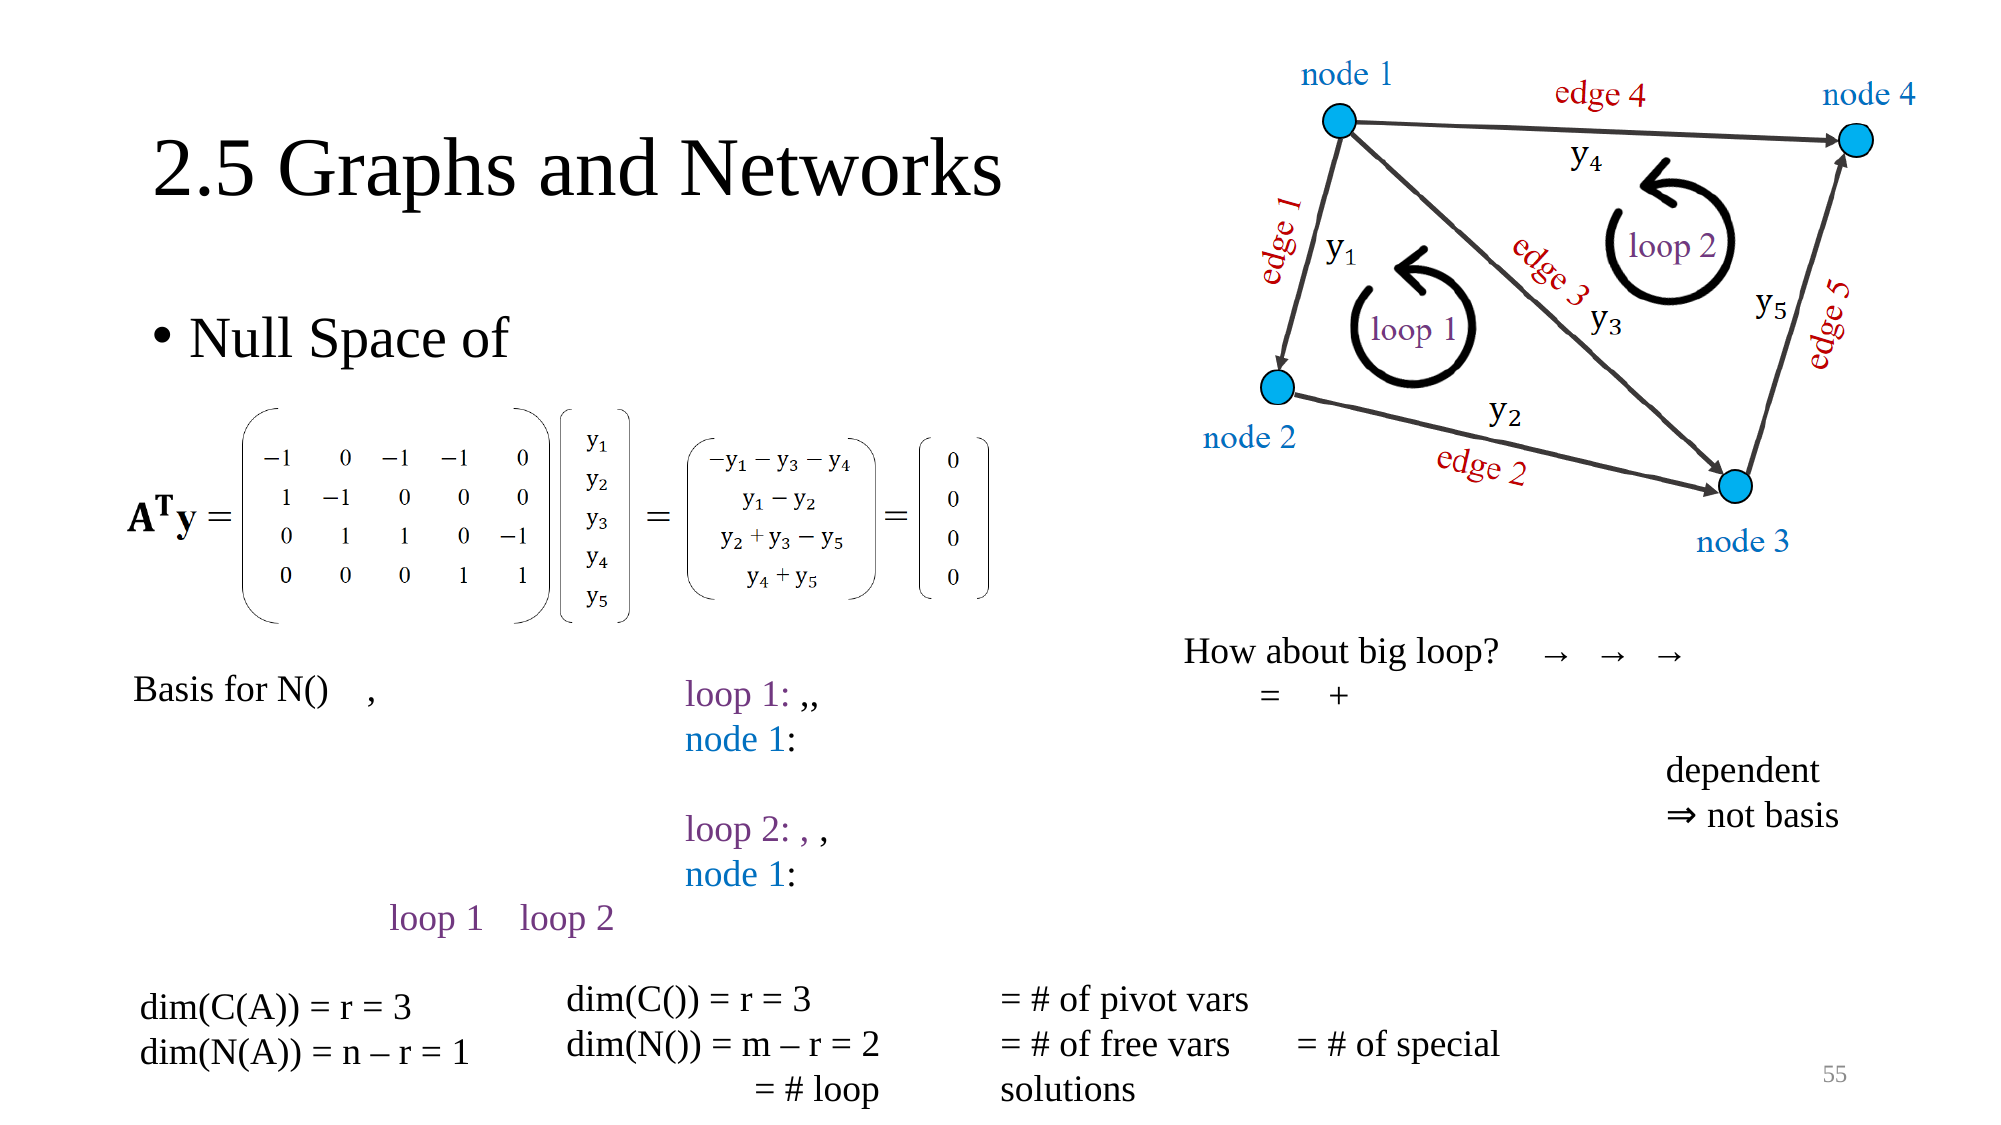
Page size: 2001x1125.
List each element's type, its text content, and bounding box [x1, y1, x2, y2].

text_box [118, 656, 650, 946]
picture [1178, 20, 1938, 579]
picture [112, 403, 1027, 629]
slide_number 55 [1659, 1042, 1863, 1103]
text_box dependent ⇒ not basis [1651, 737, 1863, 843]
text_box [125, 966, 1659, 1120]
title 2.5 Graphs and Networks [137, 59, 1178, 278]
